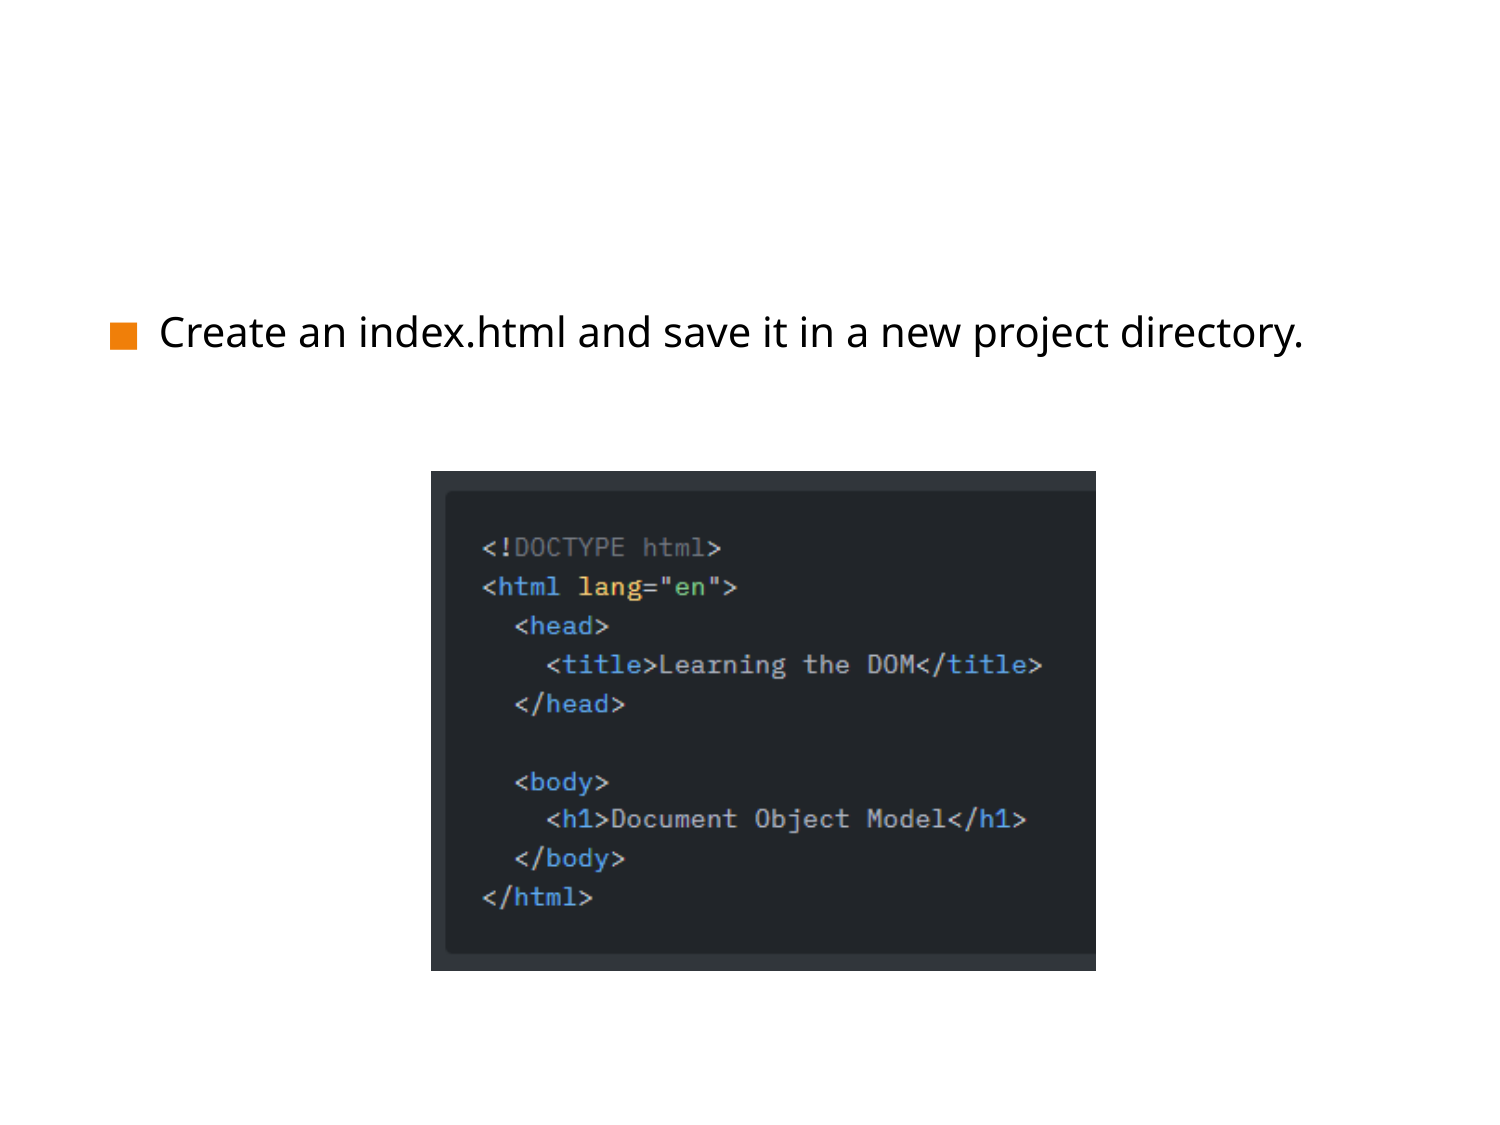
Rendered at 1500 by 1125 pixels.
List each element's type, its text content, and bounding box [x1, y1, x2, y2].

list Create an index.html and save it in a new project directory. [75, 291, 1425, 1050]
picture [430, 471, 1096, 971]
